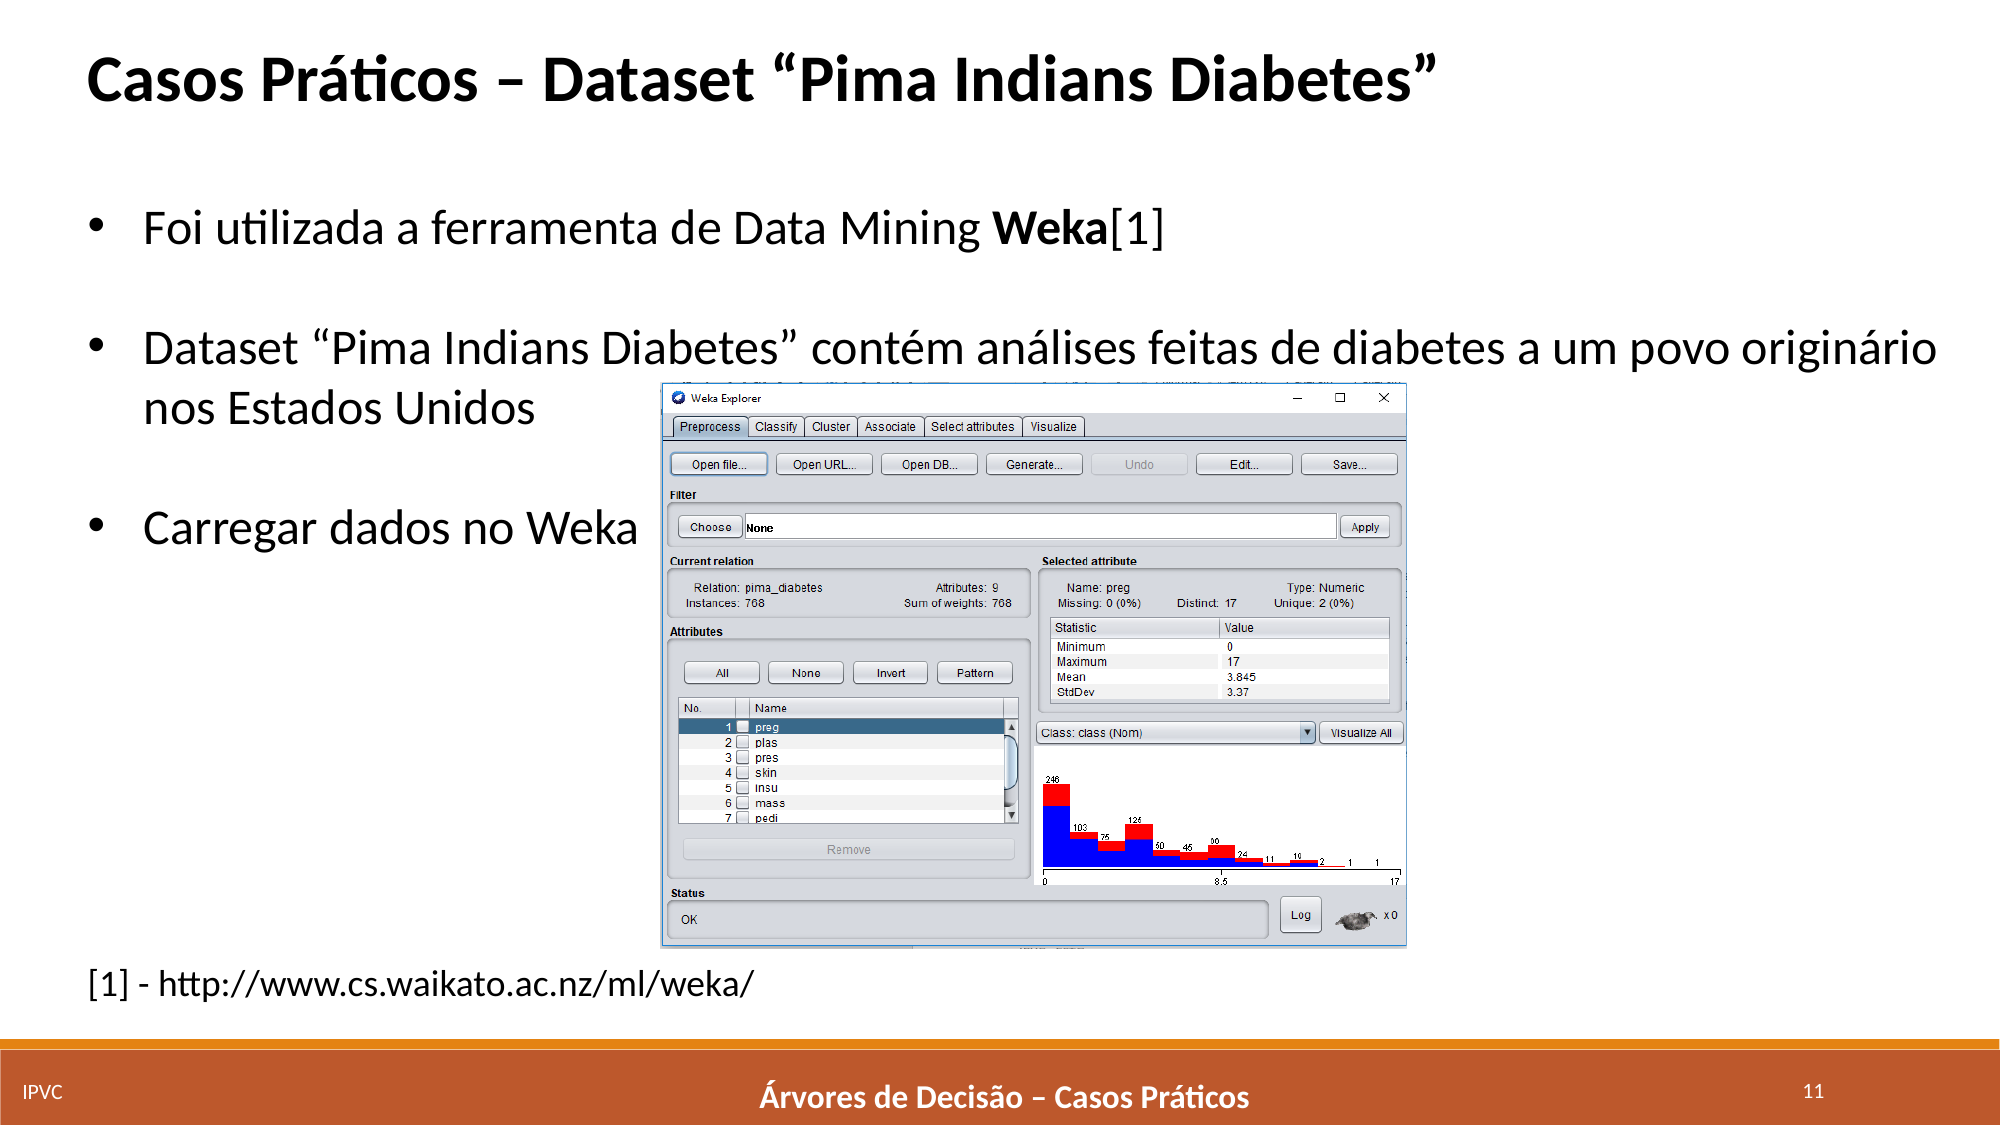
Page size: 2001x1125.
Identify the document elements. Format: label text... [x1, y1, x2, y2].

text_box IPVC [0, 1060, 78, 1121]
text_box Casos Práticos – Dataset “Pima Indians Diabetes” Foi utilizada a ferramenta de Data Mining Weka[1] Dataset “Pima Indians Diabetes” contém análises feitas de diabetes a um povo originário nos Estados Unidos Carregar dados no Weka [1] - http://www.cs.waikato.ac.nz/ml/weka/ [72, 27, 2000, 1125]
picture [659, 382, 1408, 949]
slide_number 11 [1624, 1059, 1840, 1120]
text_box Árvores de Decisão – Casos Práticos [641, 1065, 1369, 1125]
